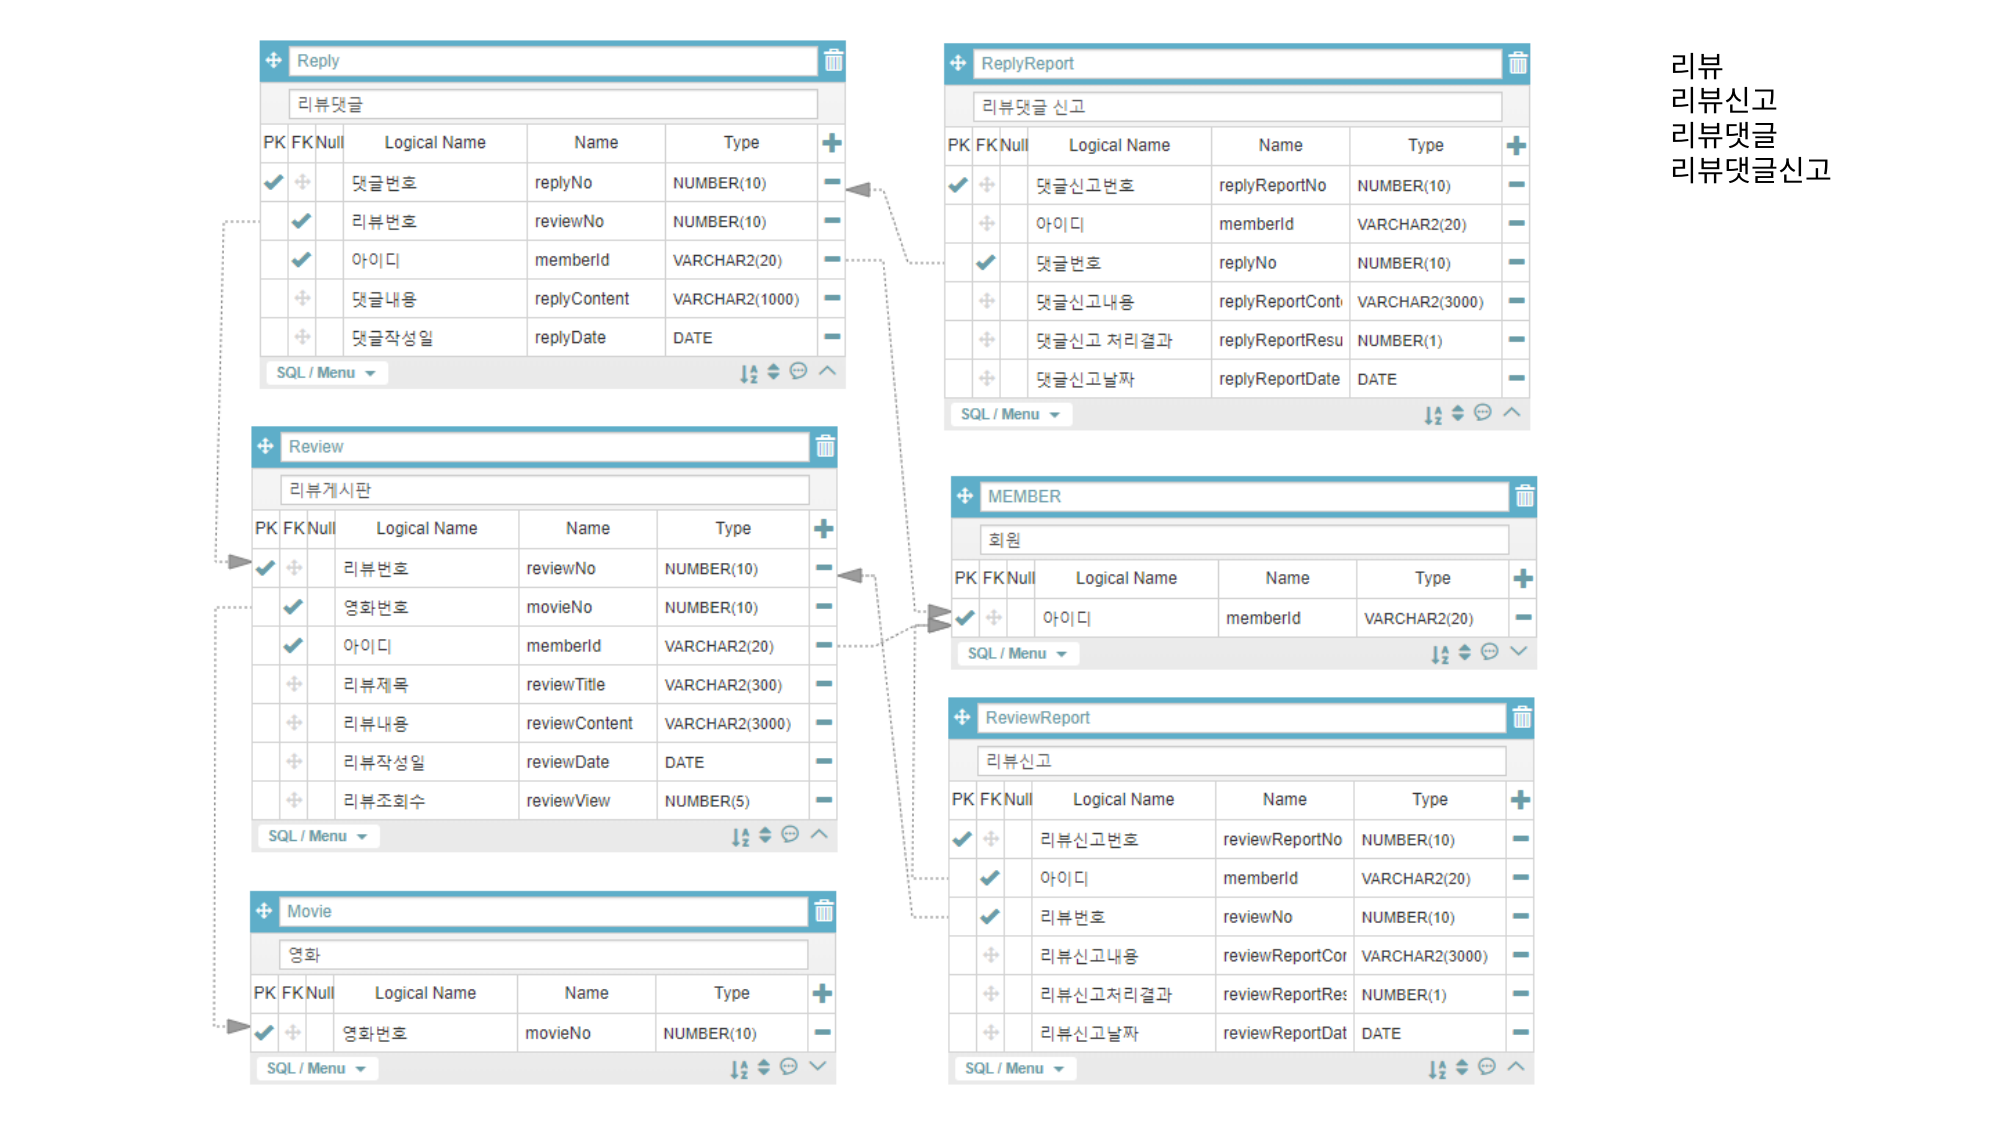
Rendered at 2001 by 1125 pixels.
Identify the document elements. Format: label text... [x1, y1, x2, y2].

picture [188, 24, 1554, 1101]
text_box 리뷰 리뷰신고 리뷰댓글 리뷰댓글신고 [1655, 32, 1978, 191]
